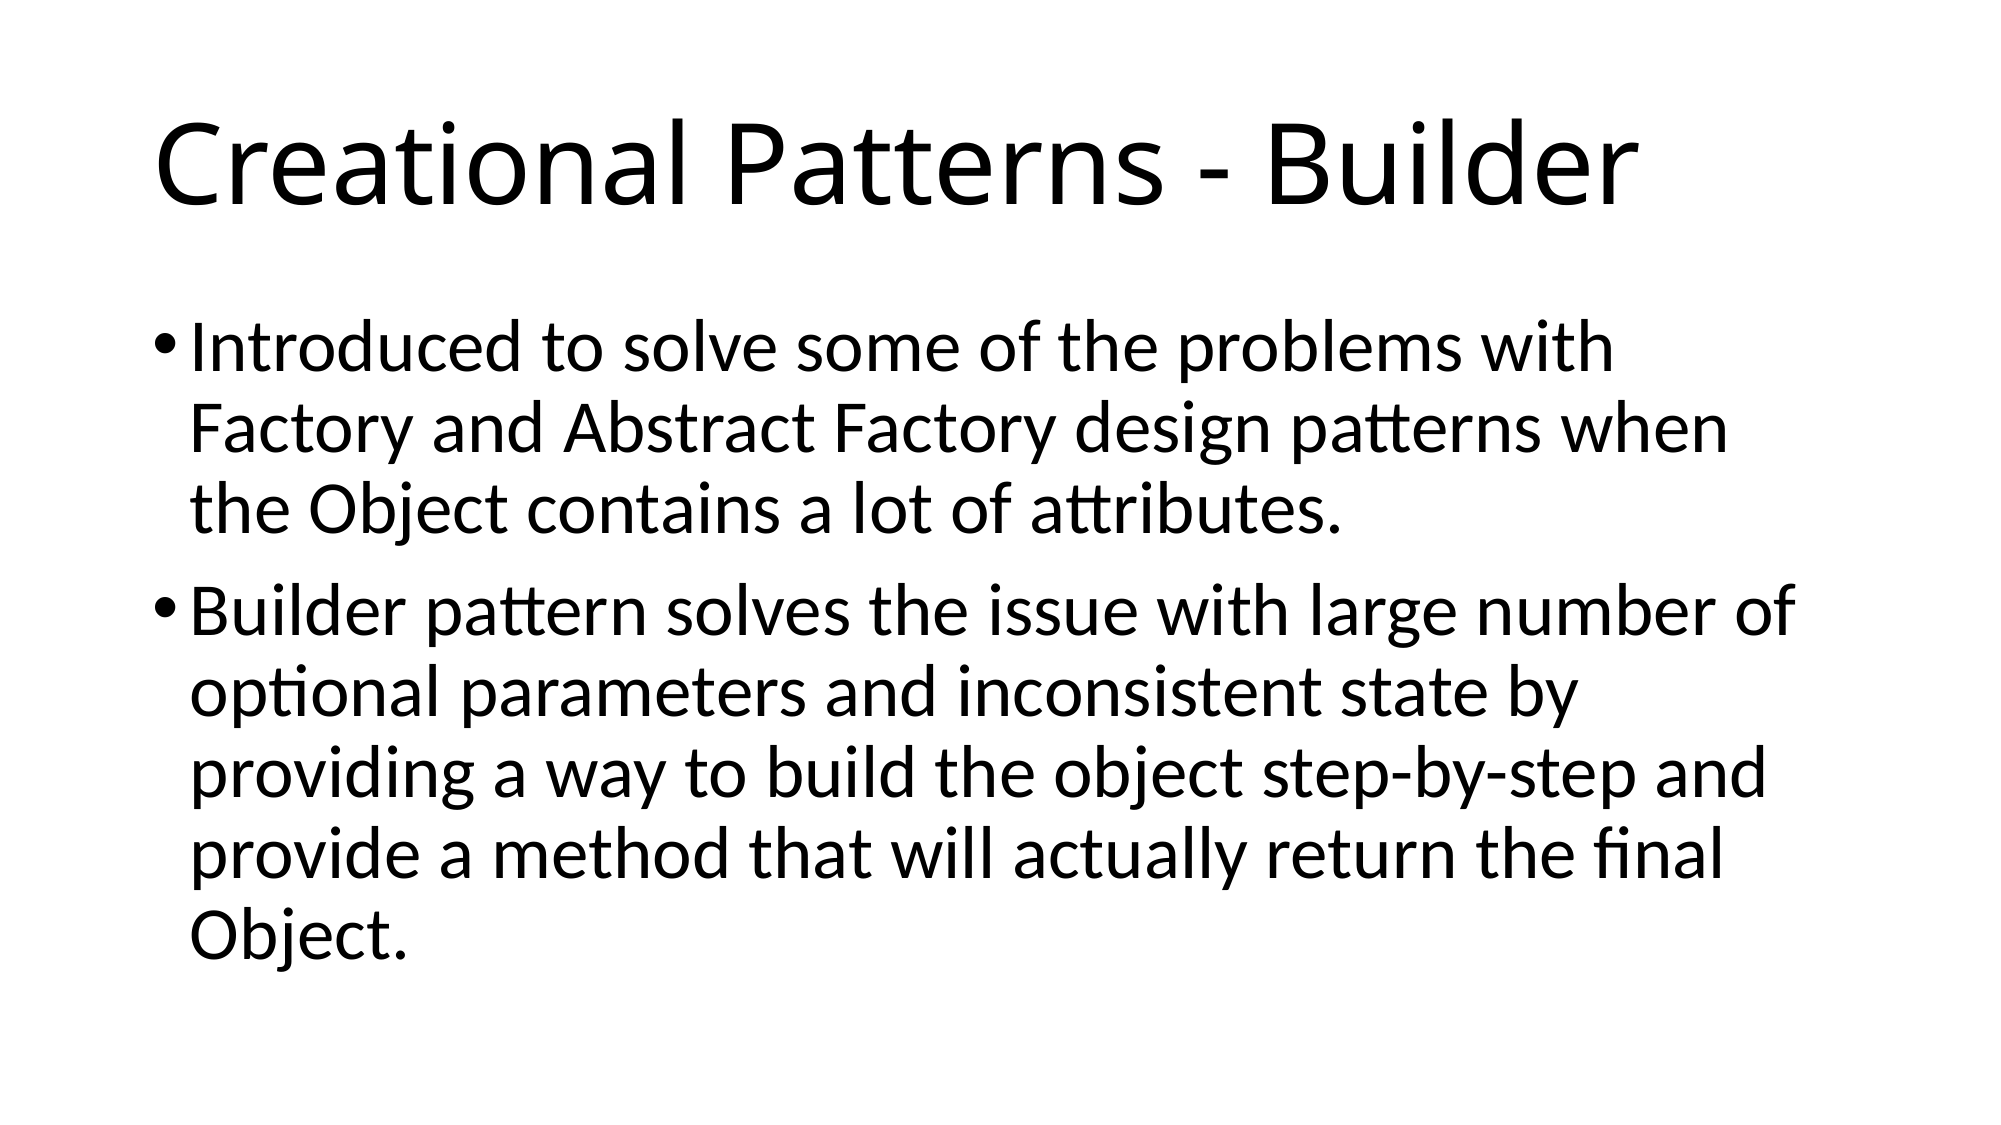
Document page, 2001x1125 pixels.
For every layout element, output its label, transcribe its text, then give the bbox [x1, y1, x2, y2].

title Creational Patterns - Builder [137, 59, 1863, 278]
list Introduced to solve some of the problems with Factory and Abstract Factory design patterns when the Object contains a lot of attributes. Builder pattern solves the issue with large number of optional parameters and inconsistent state by providing a way to build the object step-by-step and provide a method that will actually return the final Object. [137, 299, 1863, 1014]
